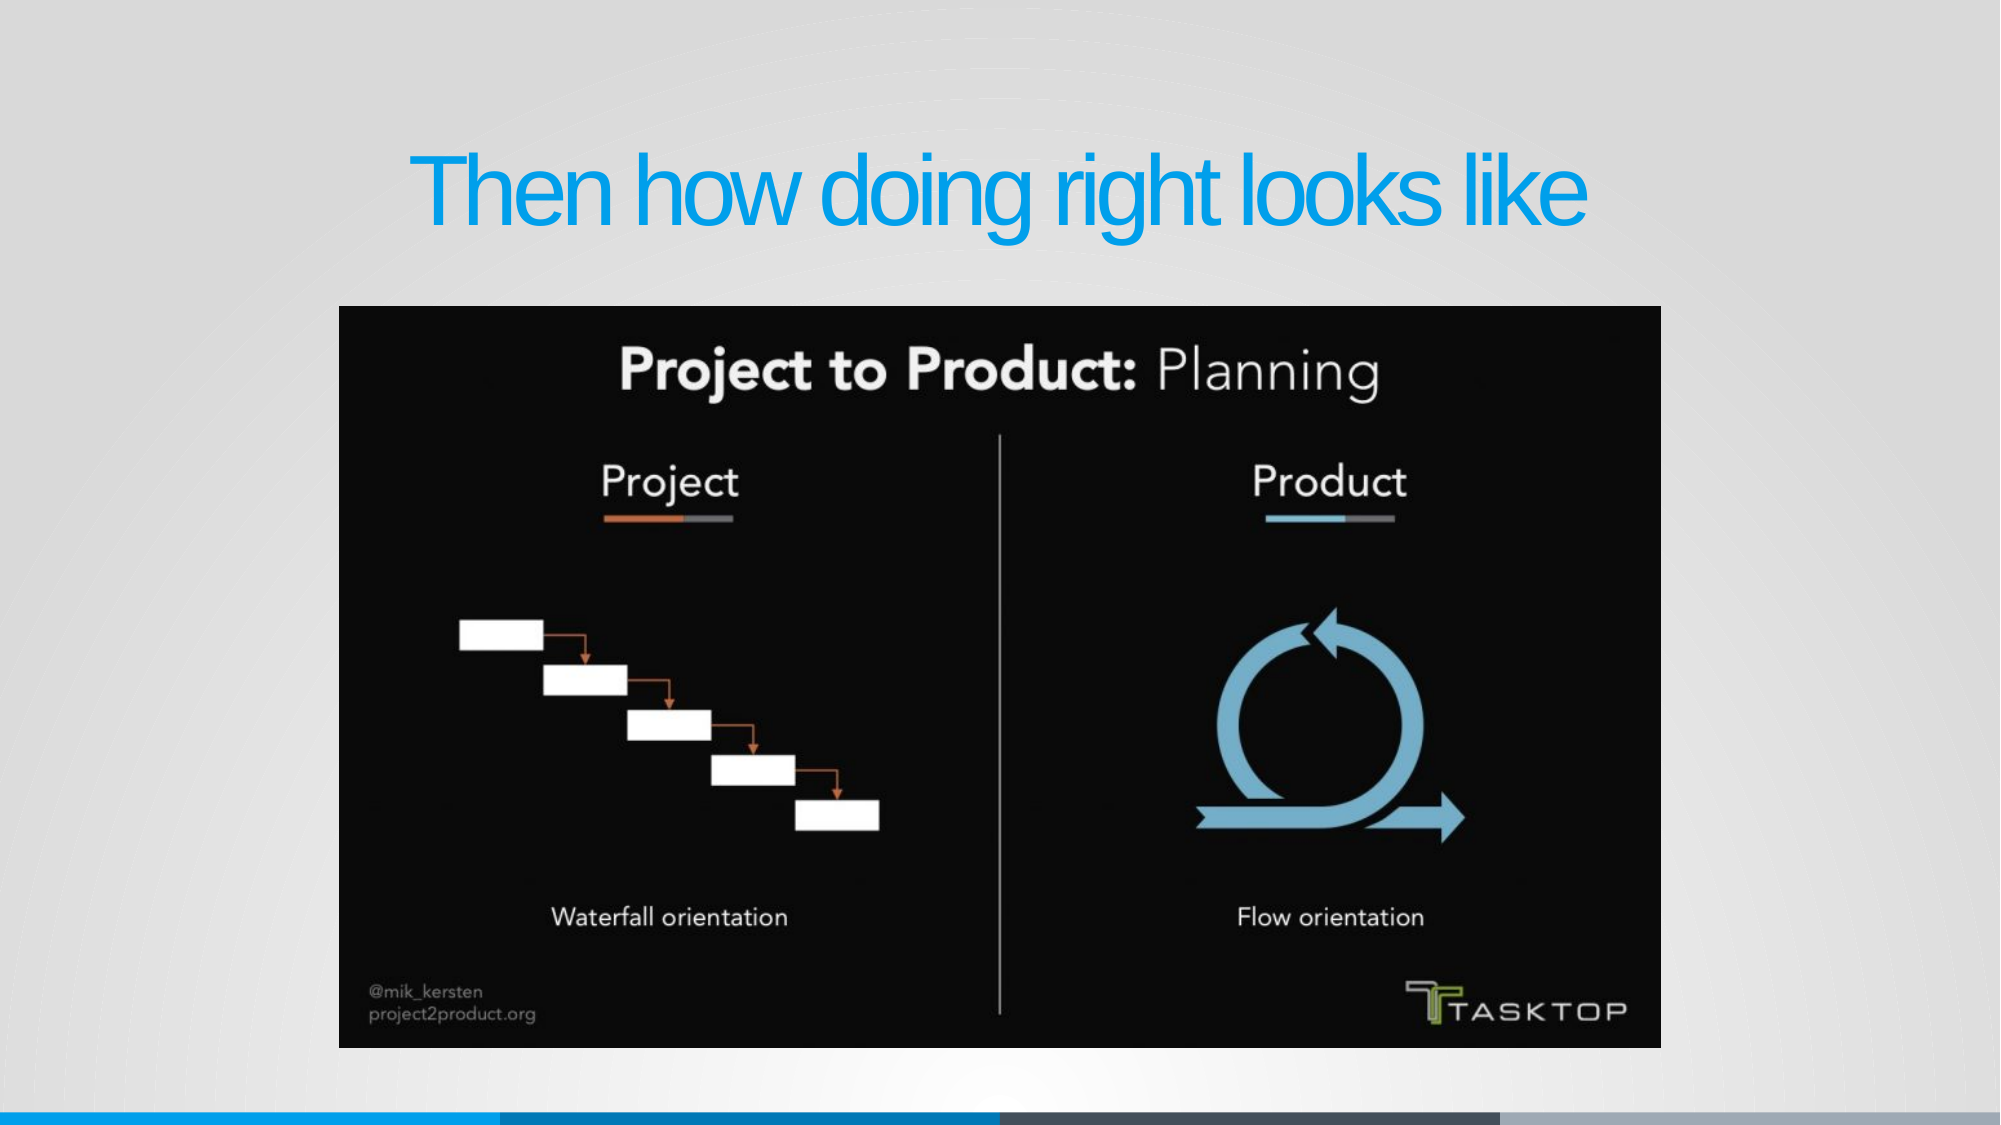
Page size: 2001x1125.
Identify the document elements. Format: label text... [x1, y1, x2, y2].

text_box Then how doing right looks like [0, 118, 2000, 253]
picture [339, 306, 1661, 1048]
